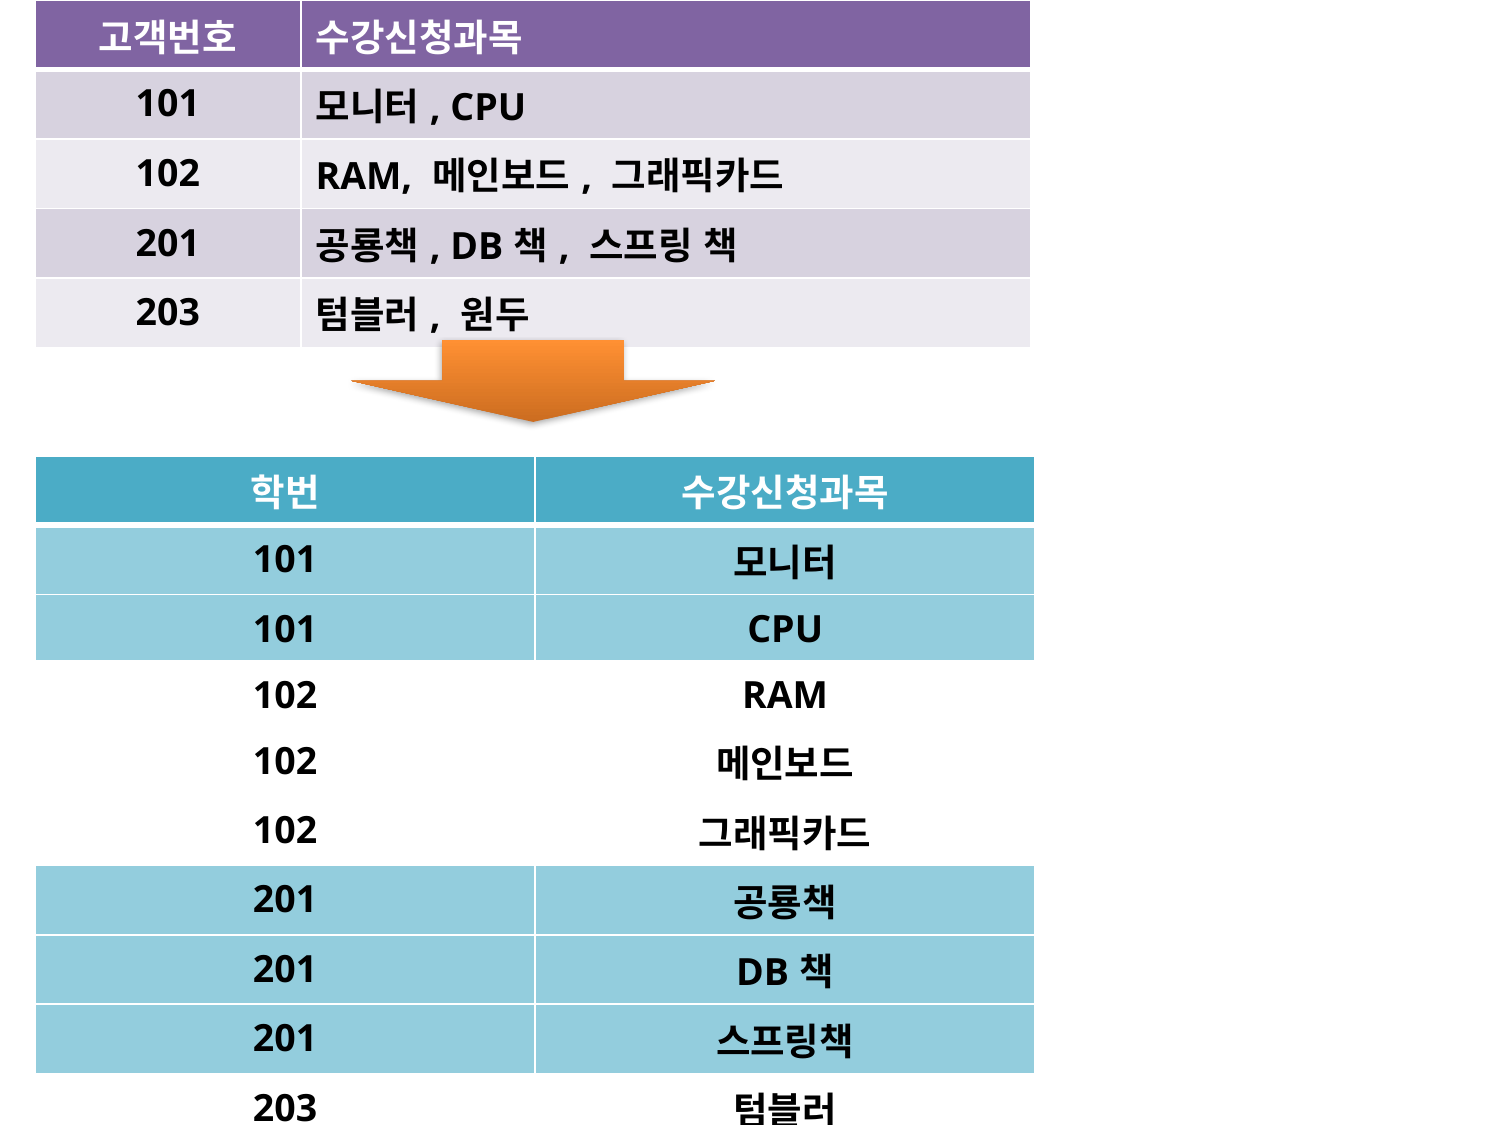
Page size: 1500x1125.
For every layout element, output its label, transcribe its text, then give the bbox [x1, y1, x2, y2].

table_header 학번 [36, 457, 534, 522]
table_cell 201 [36, 866, 534, 934]
table_cell RAM [536, 661, 1034, 726]
table_cell 201 [36, 209, 300, 277]
table_cell 그래픽카드 [536, 797, 1034, 864]
table_cell 101 [36, 72, 300, 138]
table_cell 공룡책 [536, 866, 1034, 934]
table_cell DB책 [536, 936, 1034, 1003]
table_cell 모니터 [536, 528, 1034, 594]
table_cell 203 [36, 1074, 534, 1125]
table_cell 102 [36, 140, 300, 208]
table_header 고객번호 [36, 1, 300, 67]
table_cell 텀블러, 원두 [302, 279, 1030, 347]
table_header 수강신청과목 [302, 1, 1030, 67]
table_cell CPU [536, 595, 1034, 660]
table_cell 메인보드 [536, 728, 1034, 795]
table_cell 102 [36, 661, 534, 726]
table_cell 201 [36, 1005, 534, 1073]
table_cell RAM, 메인보드, 그래픽카드 [302, 140, 1030, 208]
table_cell 203 [36, 279, 300, 347]
table_cell 스프링책 [536, 1005, 1034, 1073]
table_cell 101 [36, 595, 534, 660]
text_box [351, 339, 715, 422]
table_cell 102 [36, 797, 534, 864]
table_cell 공룡책, DB책, 스프링 책 [302, 209, 1030, 277]
table_cell 201 [36, 936, 534, 1003]
table_cell 모니터, CPU [302, 72, 1030, 138]
table_cell 102 [36, 728, 534, 795]
table_header 수강신청과목 [536, 457, 1034, 522]
table_cell 101 [36, 528, 534, 594]
table_cell 텀블러 [536, 1074, 1034, 1125]
